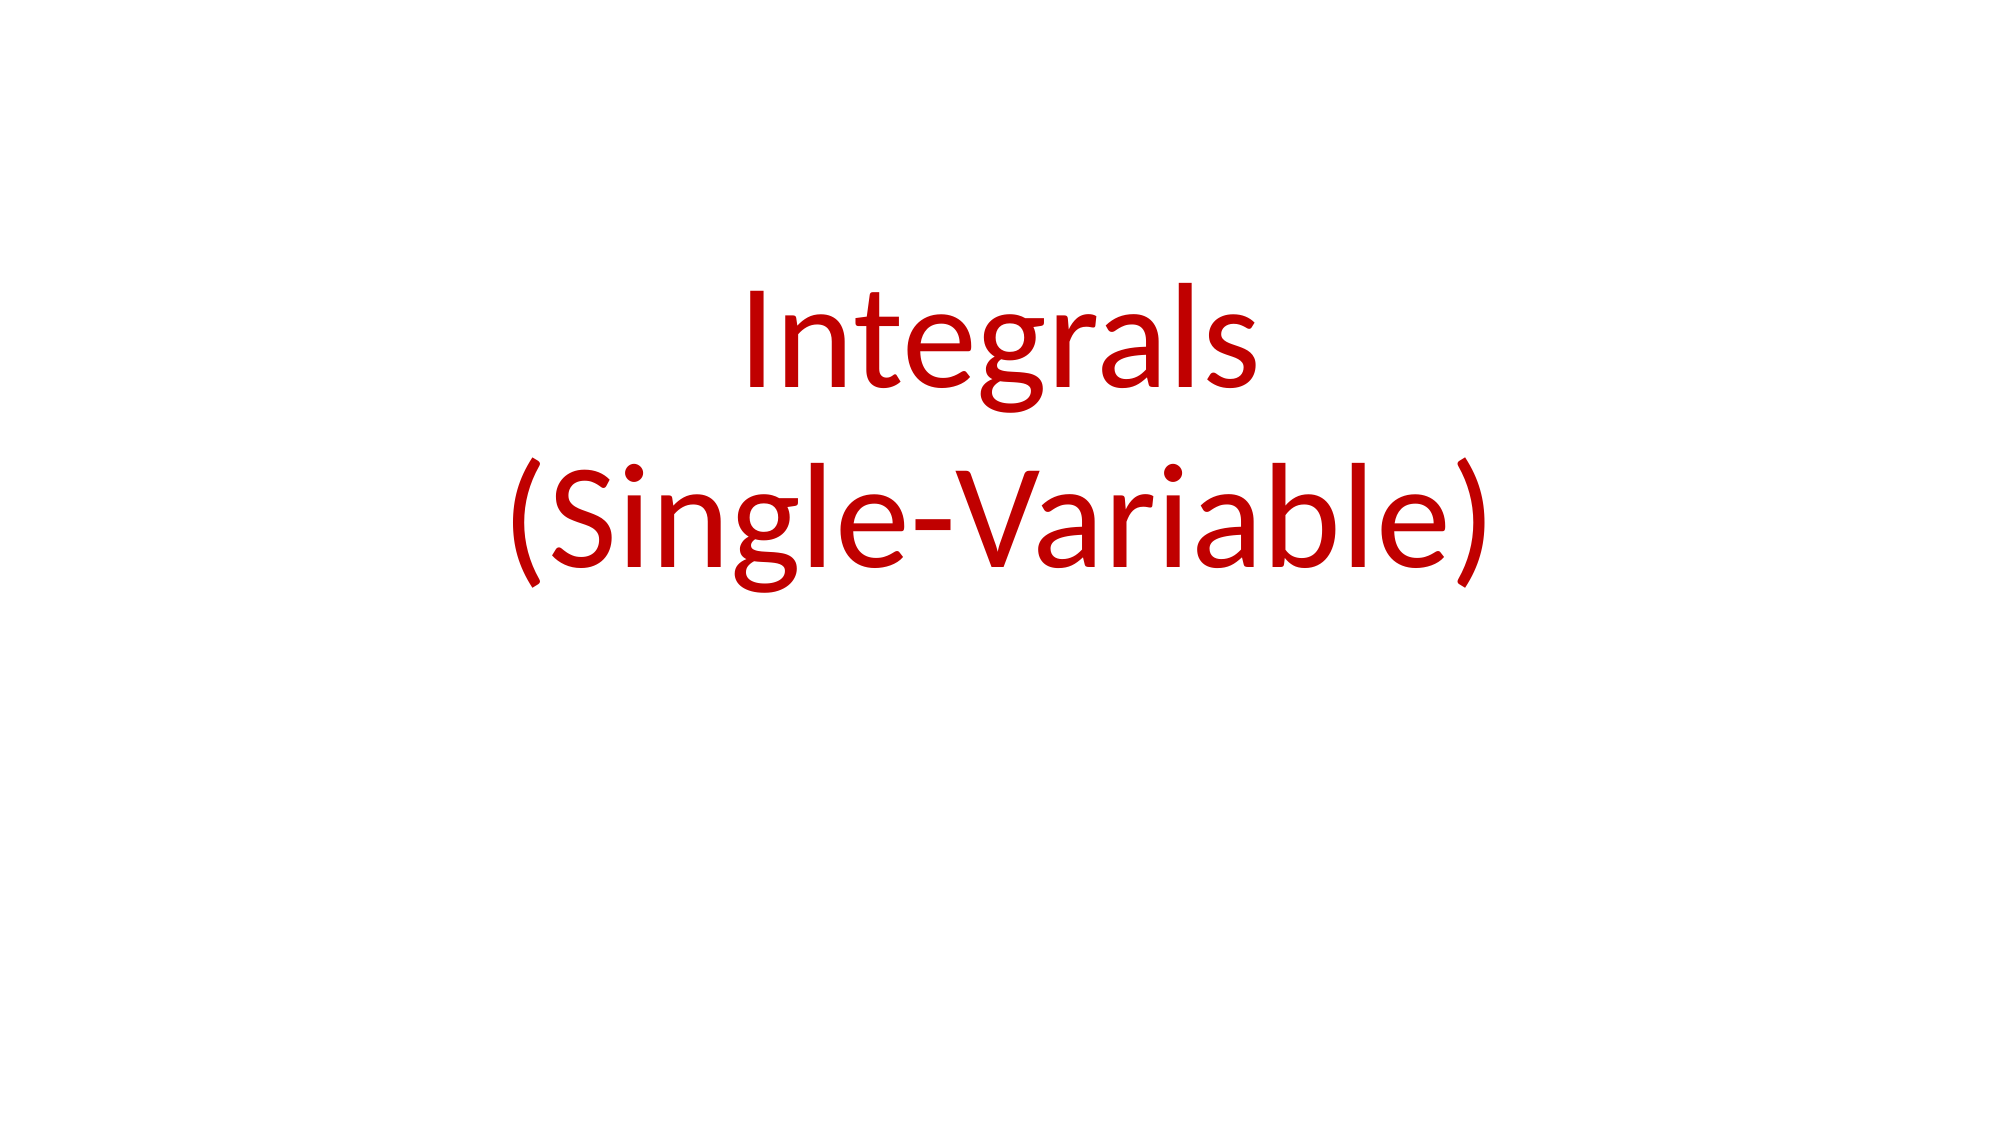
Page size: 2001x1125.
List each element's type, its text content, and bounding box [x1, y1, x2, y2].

text_box Integrals (Single-Variable) [488, 230, 1512, 606]
